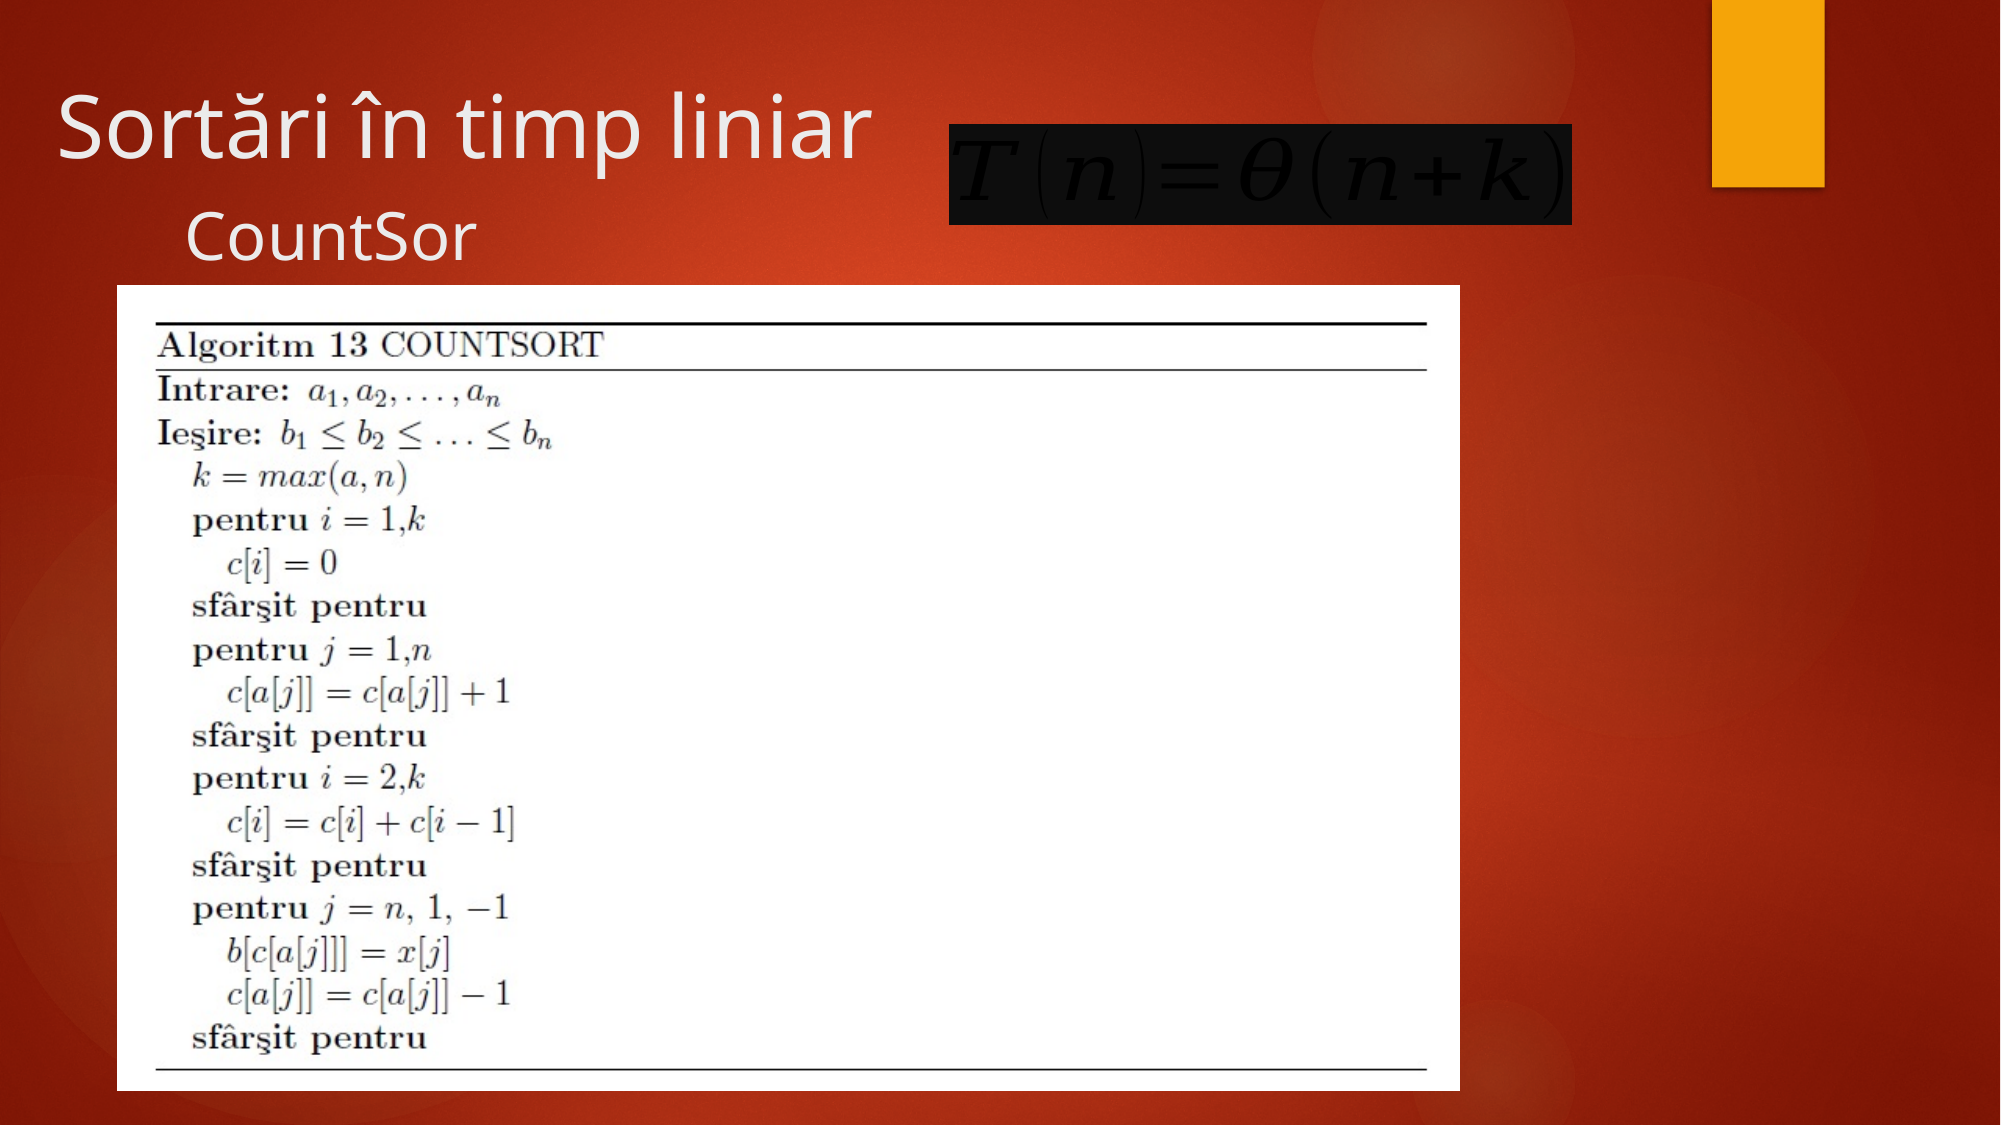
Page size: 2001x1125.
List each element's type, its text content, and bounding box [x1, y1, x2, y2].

text_box CountSort [169, 185, 505, 270]
title Sortări în timp liniar [41, 63, 915, 186]
picture [116, 285, 1460, 1091]
